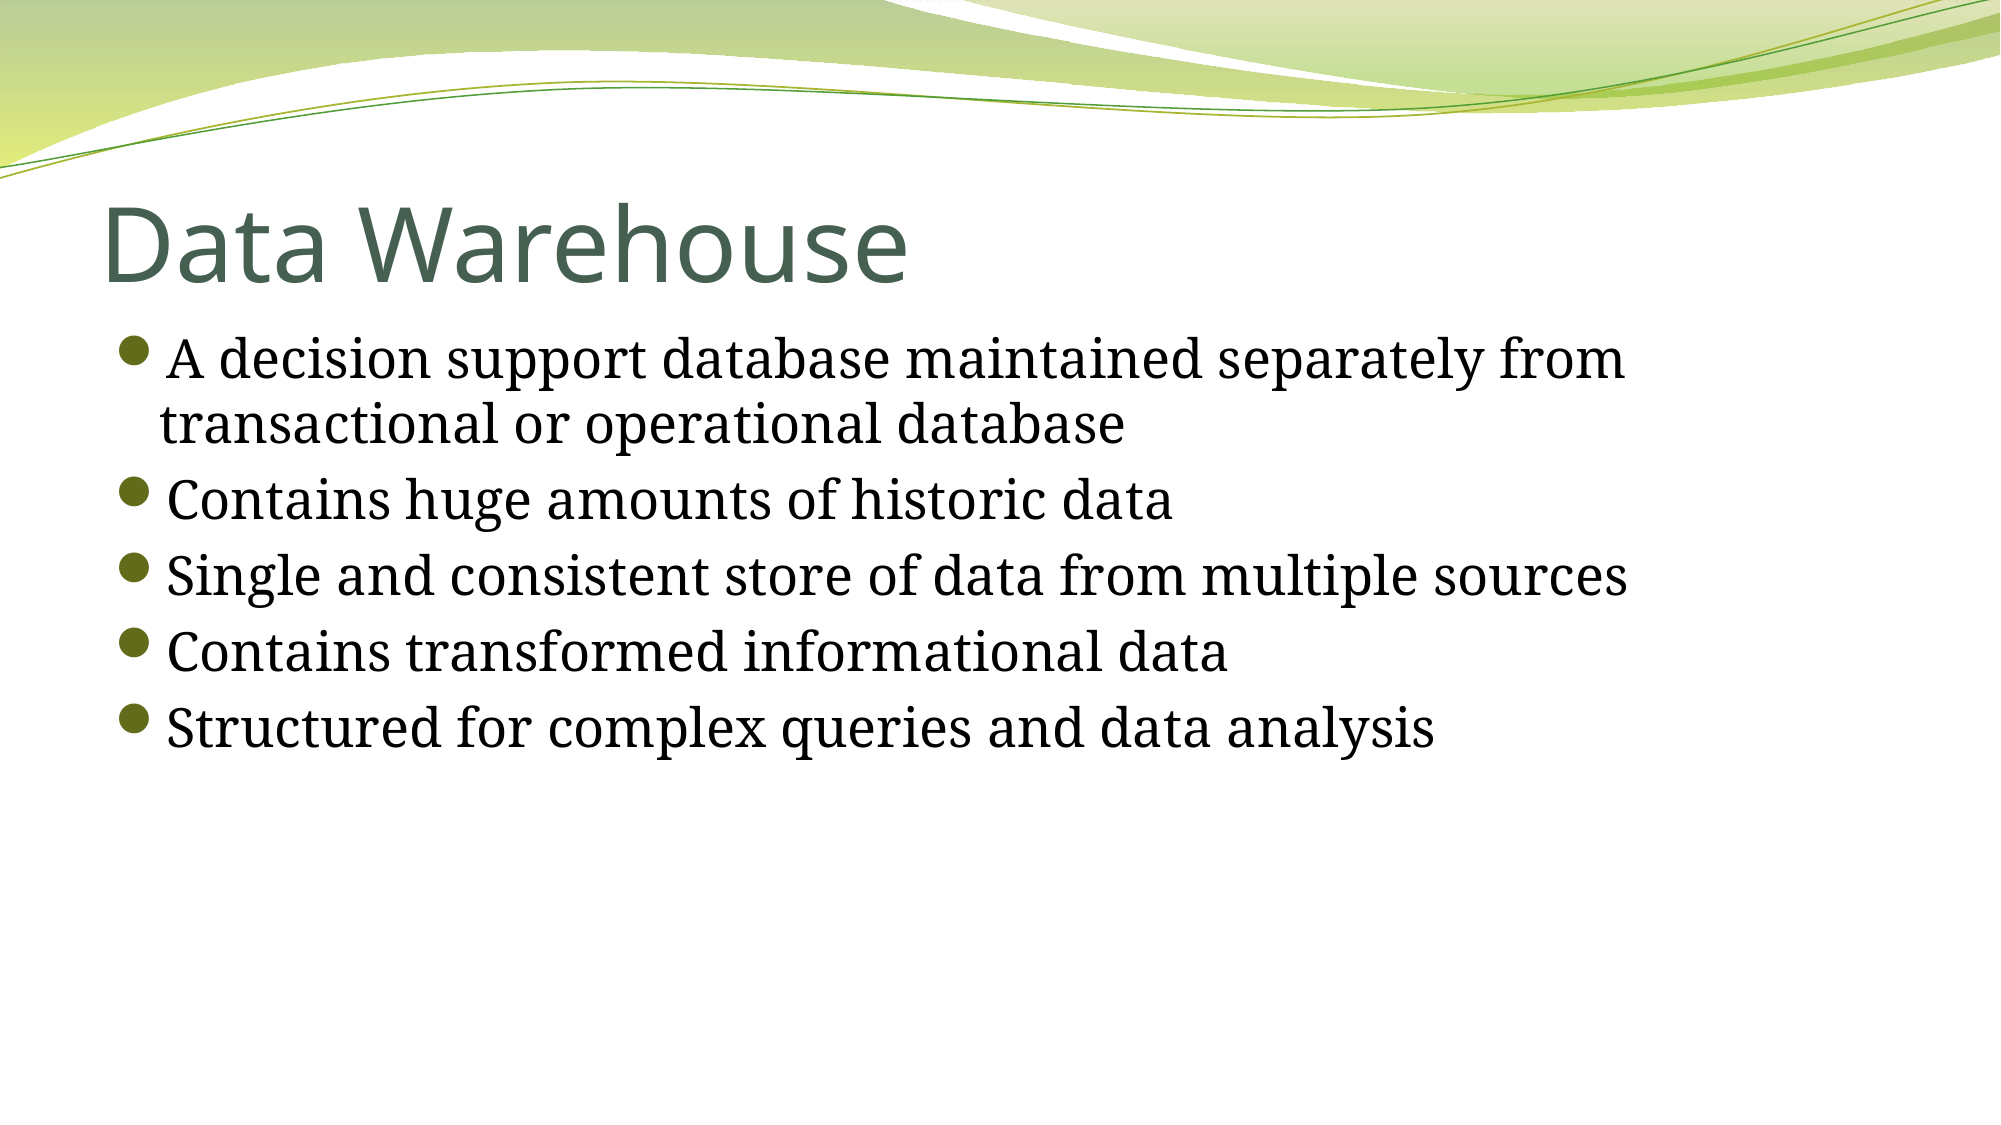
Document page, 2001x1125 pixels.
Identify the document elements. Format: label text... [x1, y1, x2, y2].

title Data Warehouse [99, 115, 1900, 303]
list A decision support database maintained separately from transactional or operational database Contains huge amounts of historic data Single and consistent store of data from multiple sources Contains transformed informational data Structured for complex queries and data analysis [99, 317, 1900, 1038]
